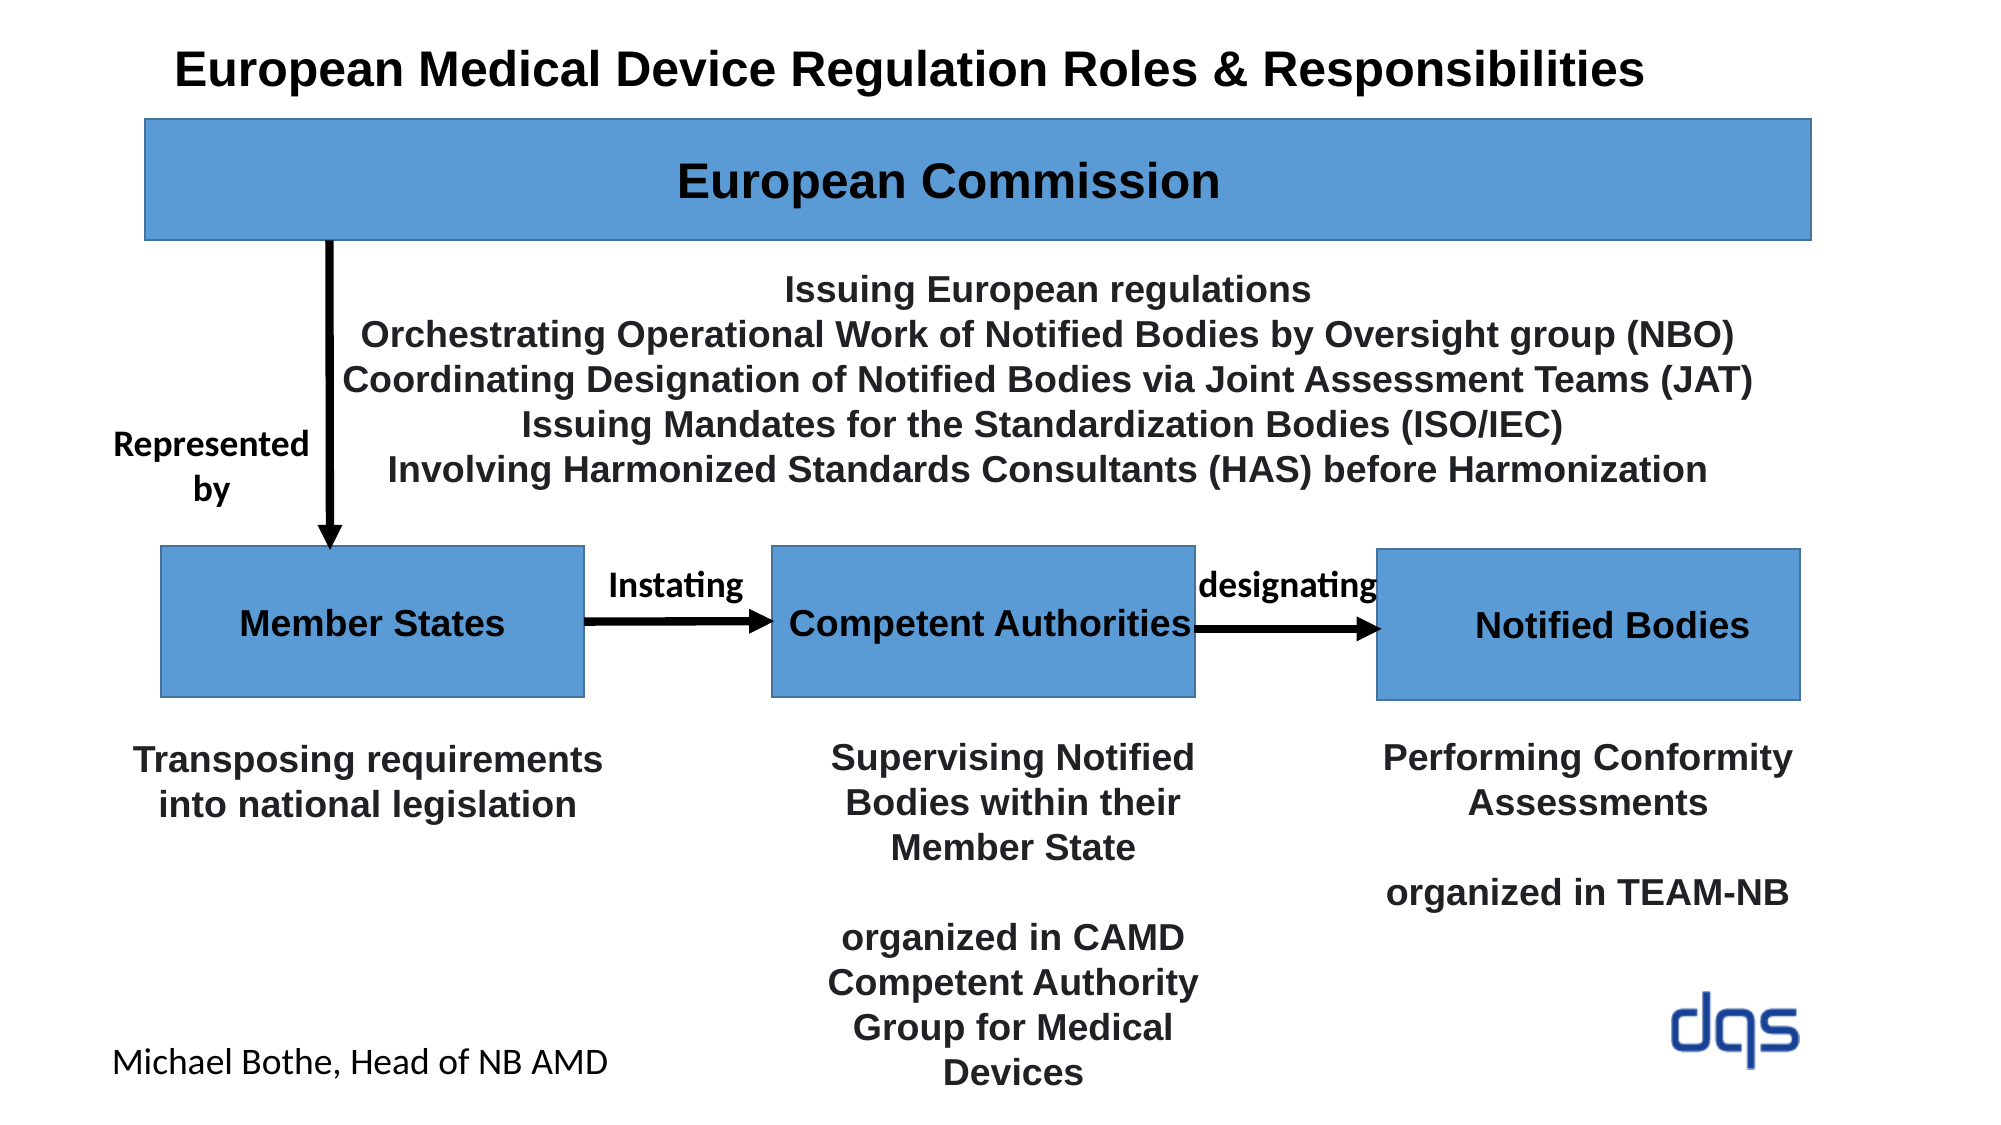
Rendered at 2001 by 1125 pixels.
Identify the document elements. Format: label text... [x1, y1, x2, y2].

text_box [93, 118, 1836, 1105]
text_box European Medical Device Regulation Roles & Responsibilities [159, 28, 1662, 104]
picture [1671, 991, 1800, 1070]
